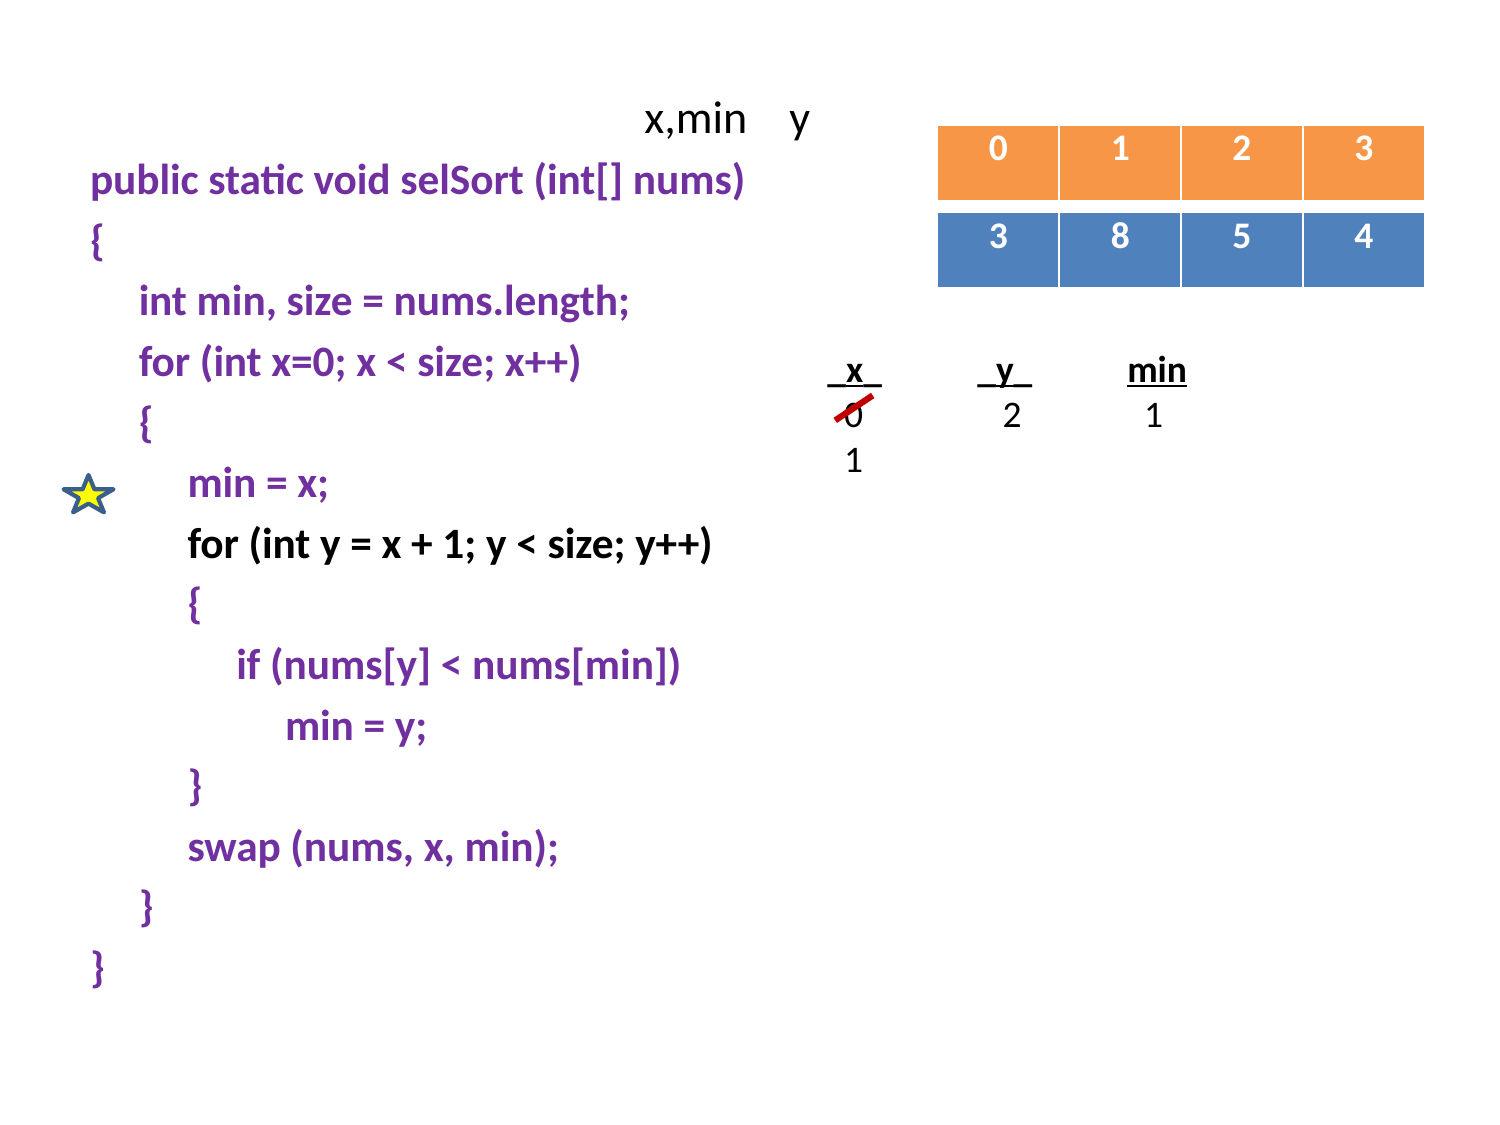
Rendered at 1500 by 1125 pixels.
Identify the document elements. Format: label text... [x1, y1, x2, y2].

table_header 3 [1304, 126, 1424, 200]
table_header 3 [938, 213, 1058, 287]
table_header 5 [1182, 213, 1302, 287]
table_header 1 [1060, 126, 1180, 200]
table_header 2 [1182, 126, 1302, 200]
text_box _x_ _y_ min # comp. 0 2 1 3 1 [812, 337, 1450, 893]
table_header 0 [938, 126, 1058, 200]
table_header 8 [1060, 213, 1180, 287]
list Count how many times the Darkest Statement is called over inputs of varying size. x,min y public static void selSort (int[] nums) { int min, size = nums.length; for (int x=0; x < size; x++) { min = x; for (int y = x + 1; y < size; y++) { if (nums[y] < nums[min]) min = y; } swap (nums, x, min); } } [75, 24, 1425, 1005]
table_header 4 [1304, 213, 1424, 287]
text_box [834, 395, 873, 421]
text_box [61, 472, 116, 515]
